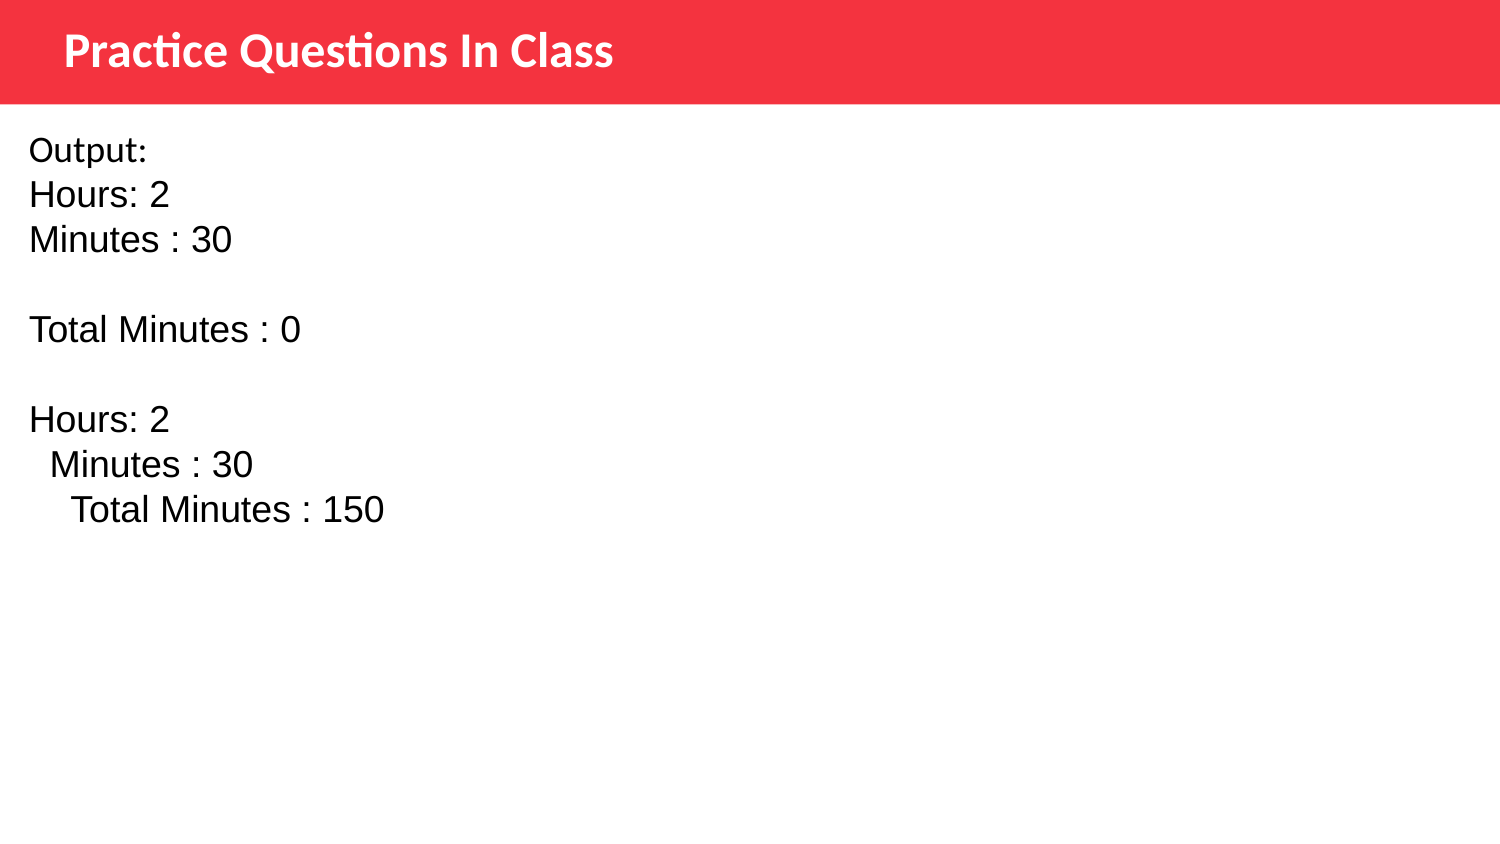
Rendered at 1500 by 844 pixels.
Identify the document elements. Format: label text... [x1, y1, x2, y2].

text_box Output: Hours: 2 Minutes : 30 Total Minutes : 0 Hours: 2 Minutes : 30 Total Minutes : 150 [13, 110, 1483, 829]
text_box Practice Questions In Class [63, 15, 1203, 80]
text_box [0, 0, 1500, 105]
